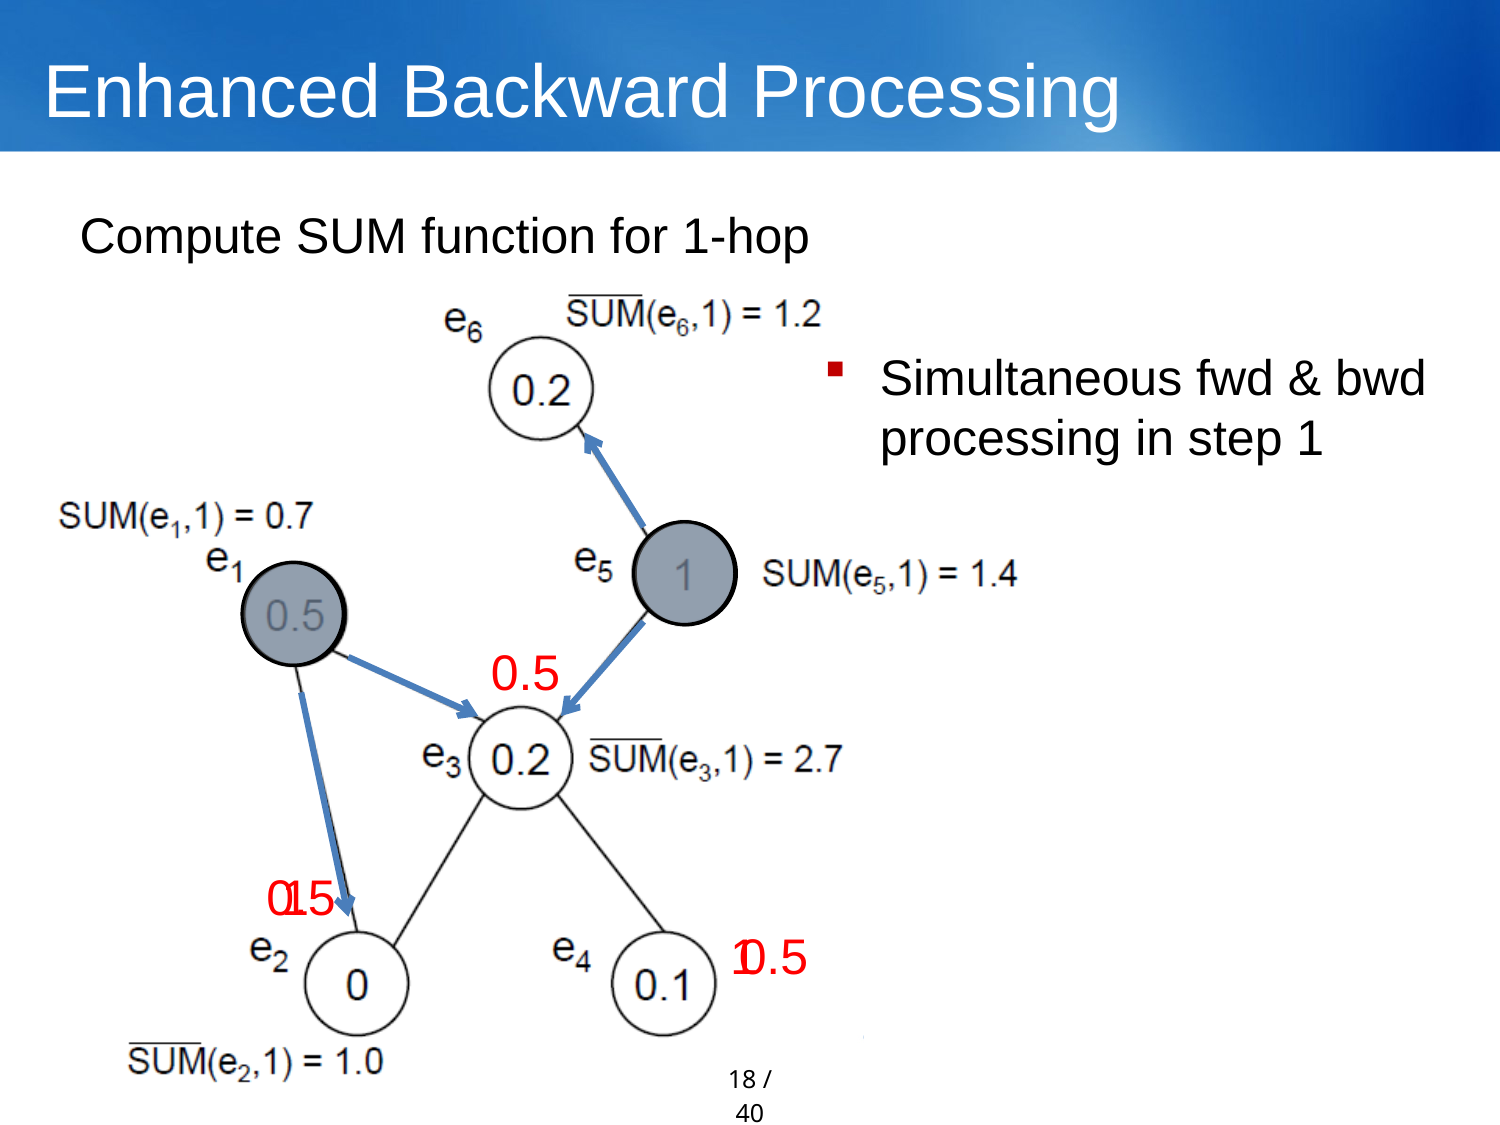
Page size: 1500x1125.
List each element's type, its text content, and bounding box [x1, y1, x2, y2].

picture [0, 0, 1500, 1125]
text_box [348, 656, 479, 717]
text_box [554, 627, 650, 711]
text_box Simultaneous fwd & bwd processing in step 1 [809, 338, 1471, 473]
title Enhanced Backward Processing [28, 23, 1472, 153]
text_box Compute SUM function for 1-hop [64, 196, 1471, 271]
slide_number 18 [697, 1078, 803, 1114]
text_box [566, 449, 662, 510]
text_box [212, 780, 438, 829]
text_box 0.5 [784, 916, 833, 992]
